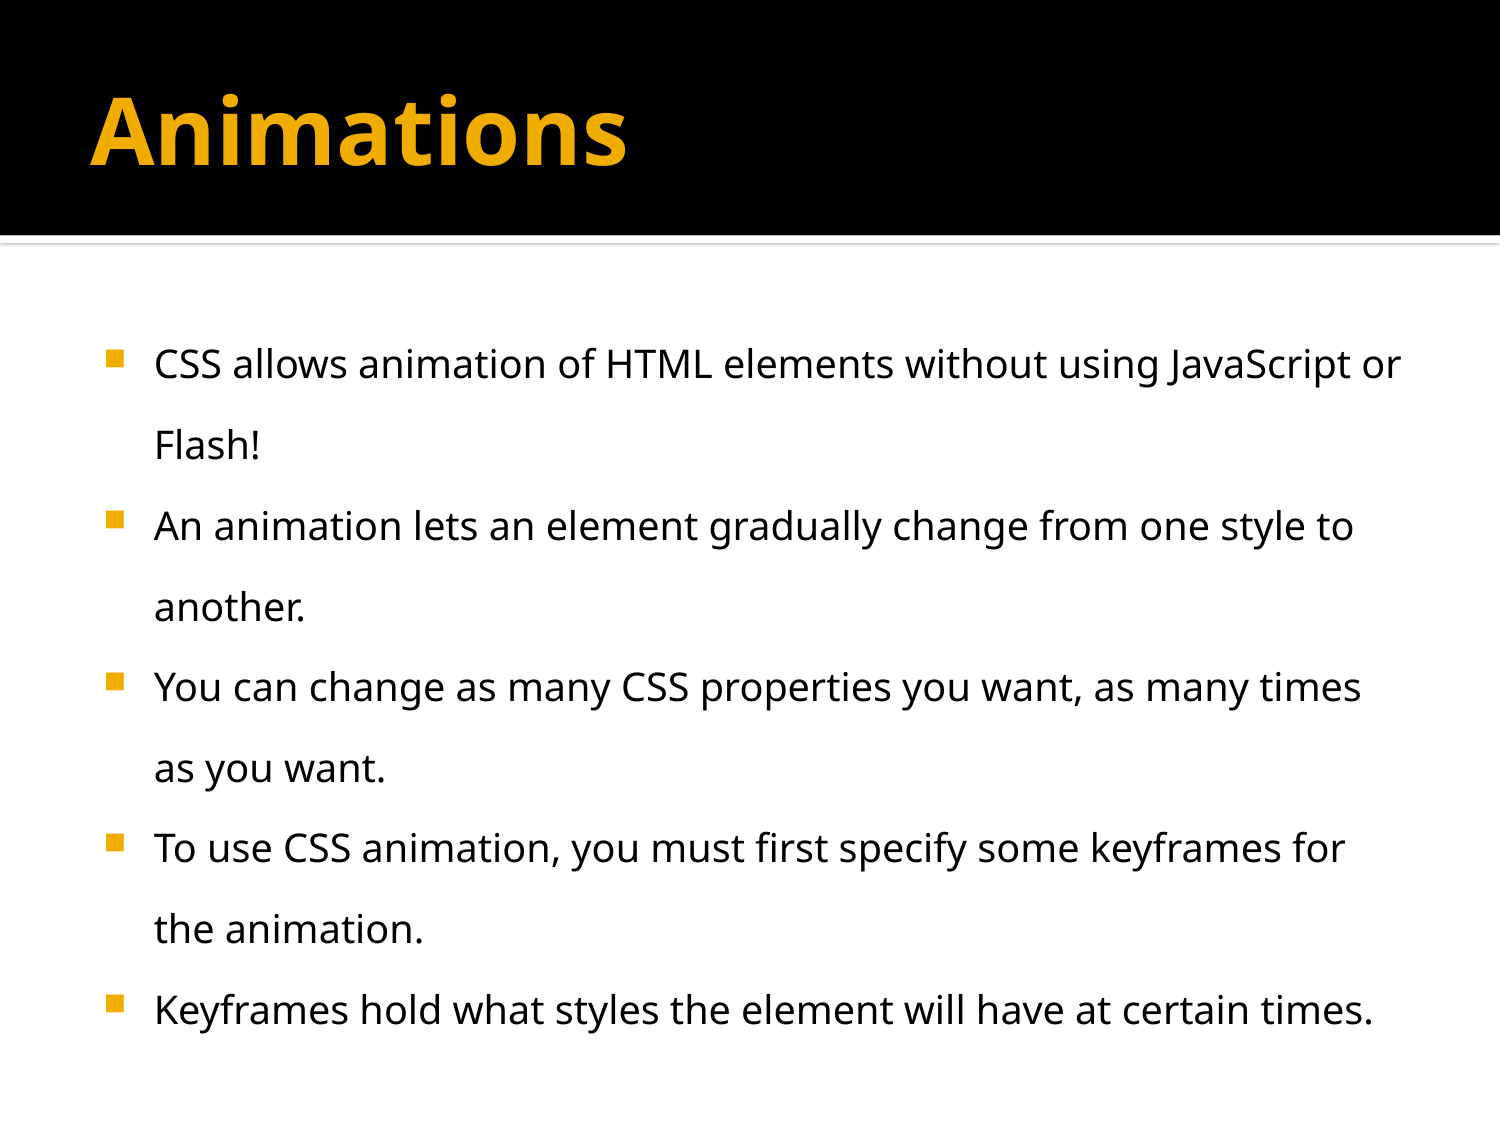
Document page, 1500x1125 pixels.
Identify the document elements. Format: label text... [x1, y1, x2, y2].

title Animations [75, 25, 1425, 231]
list CSS allows animation of HTML elements without using JavaScript or Flash! An animation lets an element gradually change from one style to another. You can change as many CSS properties you want, as many times as you want. To use CSS animation, you must first specify some keyframes for the animation. Keyframes hold what styles the element will have at certain times. [75, 291, 1425, 1050]
